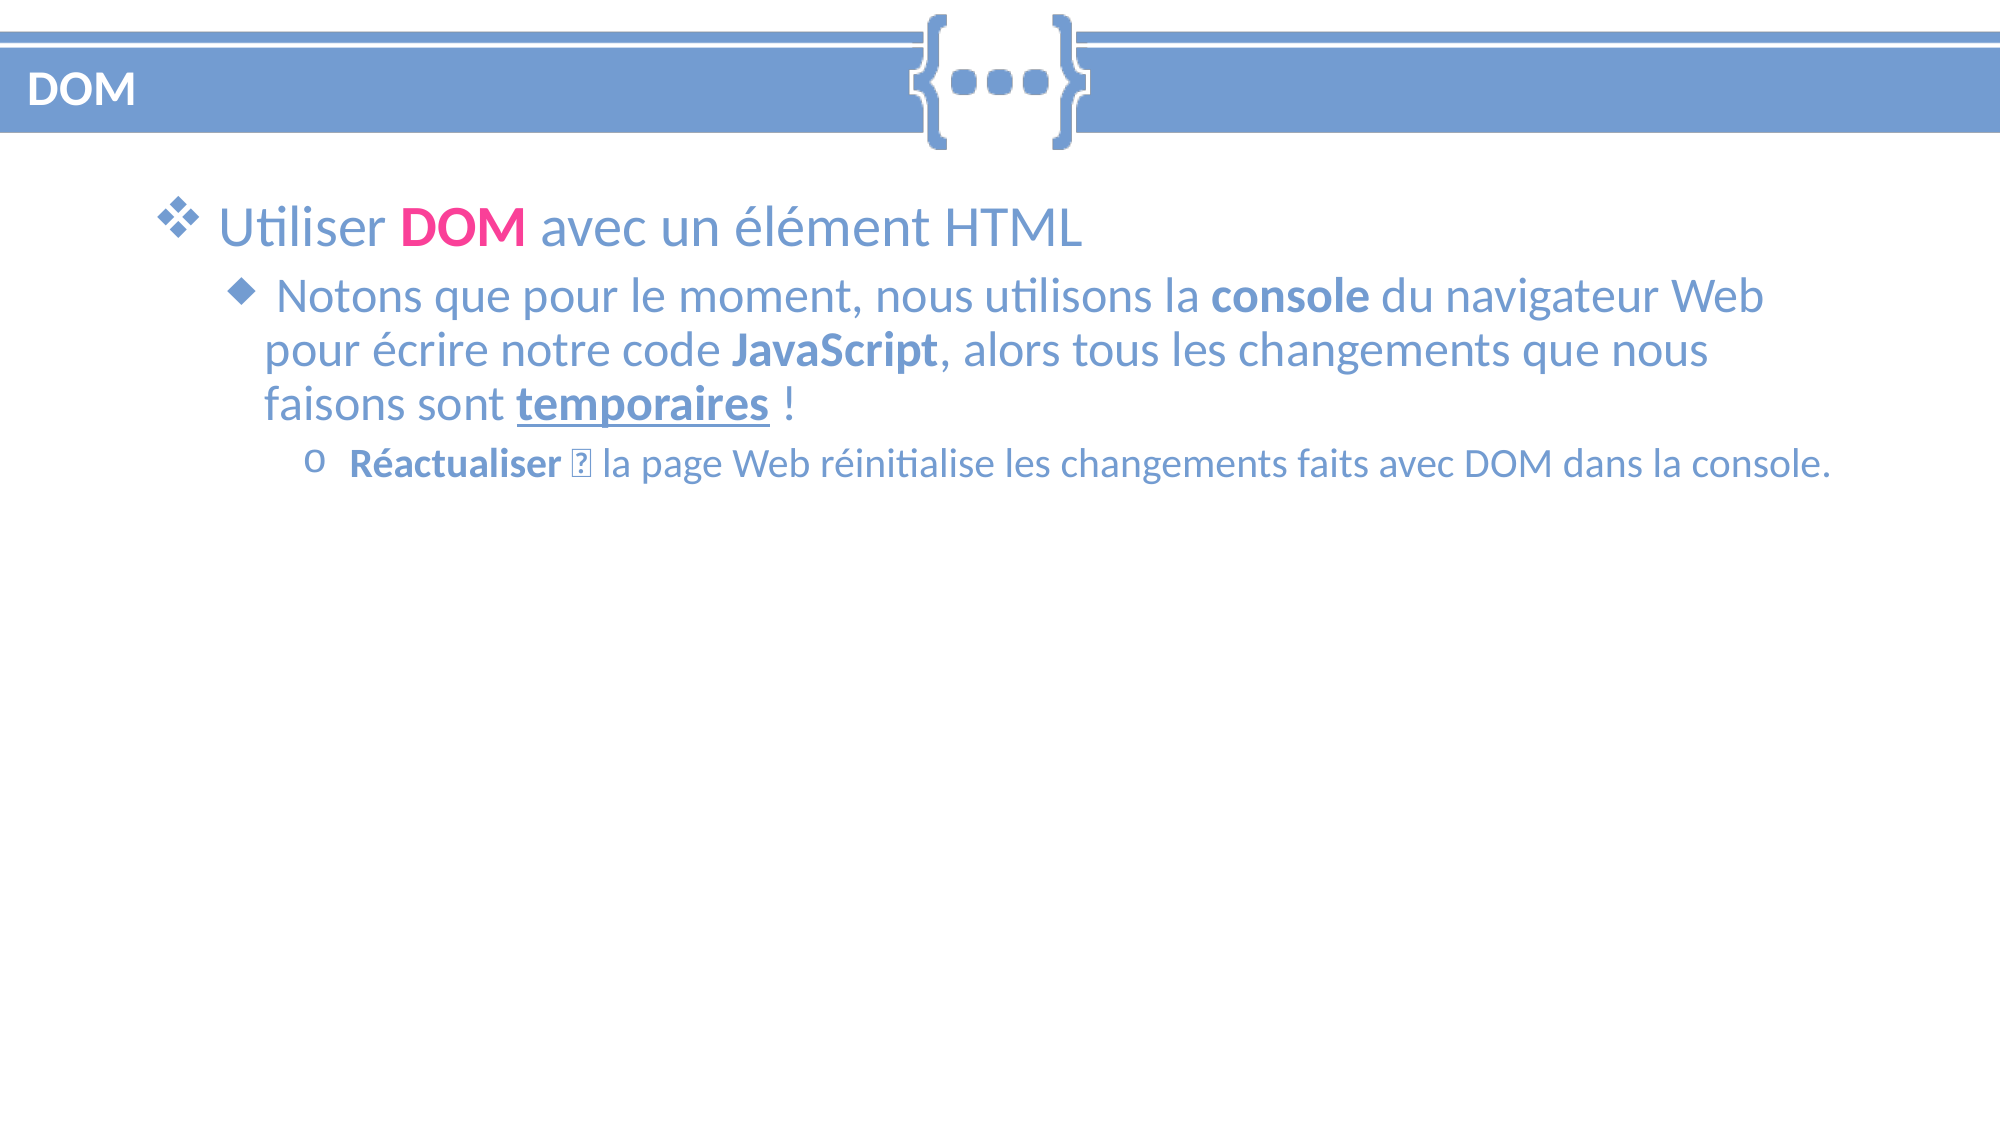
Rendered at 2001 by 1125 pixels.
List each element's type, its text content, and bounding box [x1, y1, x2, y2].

list Utiliser DOM avec un élément HTML Notons que pour le moment, nous utilisons la console du navigateur Web pour écrire notre code JavaScript, alors tous les changements que nous faisons sont temporaires ! Réactualiser 🔄 la page Web réinitialise les changements faits avec DOM dans la console. [137, 188, 1862, 1014]
title DOM [12, 58, 913, 120]
picture [0, 4, 2000, 161]
